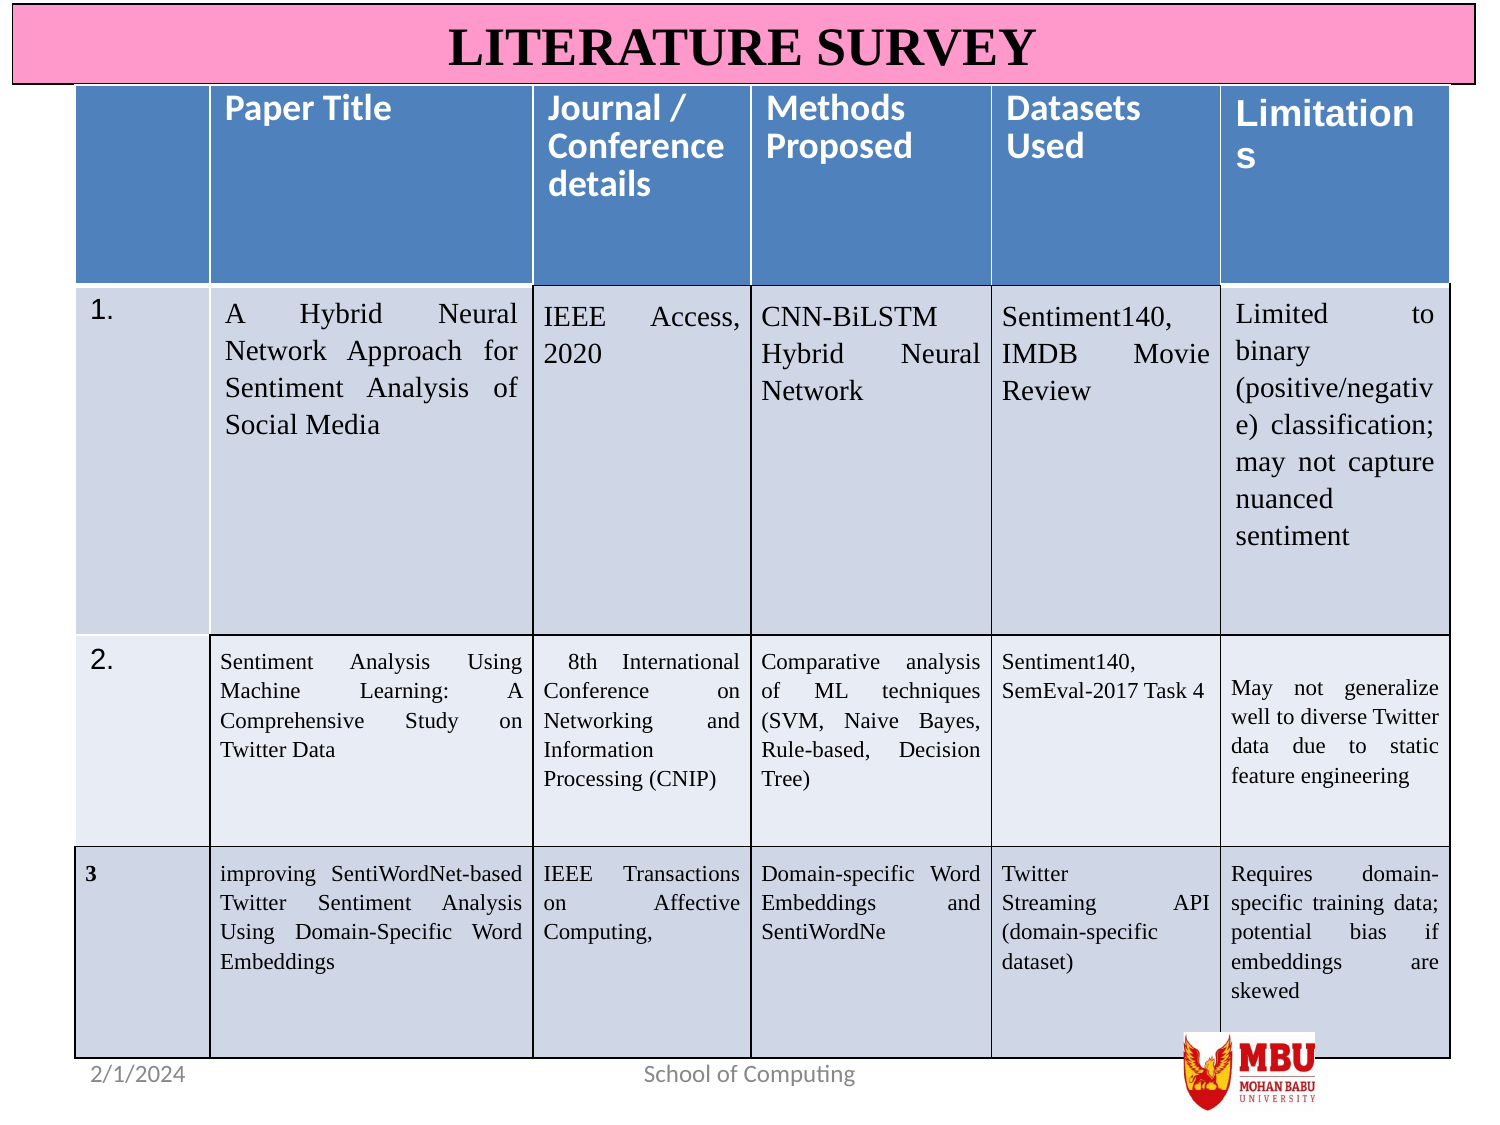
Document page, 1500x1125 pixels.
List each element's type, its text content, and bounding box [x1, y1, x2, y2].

footer School of Computing [512, 1042, 988, 1103]
table_header Journal / Conference details [534, 86, 750, 285]
table_cell improving SentiWordNet-based Twitter Sentiment Analysis Using Domain-Specific Word Embeddings [211, 847, 532, 1057]
table_cell Sentiment Analysis Using Machine Learning: A Comprehensive Study on Twitter Data [211, 636, 532, 846]
table_cell Limited to binary (positive/negative) classification; may not capture nuanced sentiment [1221, 288, 1449, 634]
table_cell 2. [76, 636, 209, 846]
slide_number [75, 1059, 425, 1103]
table_cell A Hybrid Neural Network Approach for Sentiment Analysis of Social Media [211, 288, 532, 634]
table_cell Domain-specific Word Embeddings and SentiWordNe [752, 847, 991, 1057]
table_header [76, 86, 209, 283]
table_cell Sentiment140, IMDB Movie Review [992, 286, 1220, 634]
table_header Paper Title [211, 86, 532, 283]
table_cell CNN-BiLSTM Hybrid Neural Network [752, 286, 991, 634]
table_cell May not generalize well to diverse Twitter data due to static feature engineering [1221, 636, 1449, 846]
table_header Methods Proposed [752, 86, 991, 285]
table_cell Requires domain-specific training data; potential bias if embeddings are skewed [1221, 847, 1449, 1057]
table_cell 1. [76, 288, 209, 634]
table_header Limitations [1221, 86, 1449, 283]
table_cell 8th International Conference on Networking and Information Processing (CNIP) [534, 636, 750, 846]
table_cell Comparative analysis of ML techniques (SVM, Naive Bayes, Rule-based, Decision Tree) [752, 636, 991, 846]
table_header Datasets Used [992, 86, 1220, 285]
table_cell 3 [76, 847, 209, 1057]
picture [1183, 1031, 1316, 1114]
table_cell Twitter Streaming API (domain-specific dataset) [992, 847, 1220, 1057]
table_cell IEEE Transactions on Affective Computing, [534, 847, 750, 1042]
table_cell IEEE Access, 2020 [534, 286, 750, 634]
table_cell Sentiment140, SemEval-2017 Task 4 [992, 636, 1220, 846]
text_box LITERATURE SURVEY [12, 4, 1475, 85]
